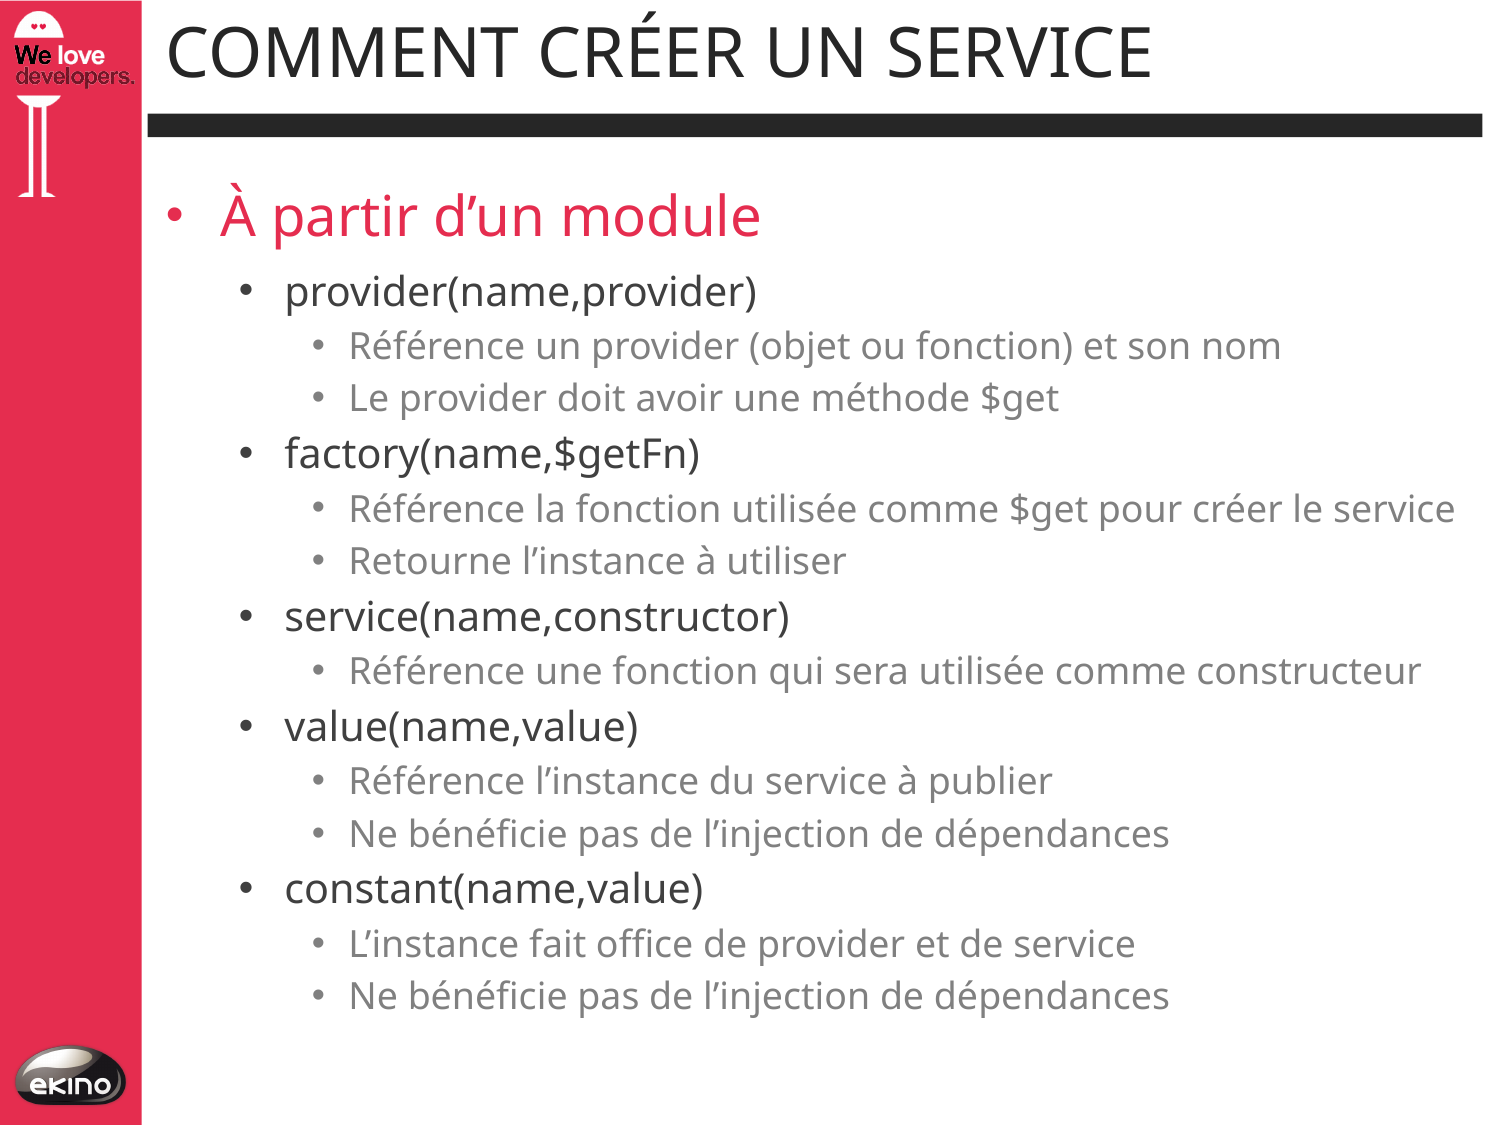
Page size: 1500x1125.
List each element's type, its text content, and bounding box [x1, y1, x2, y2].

list À partir d’un module provider(name,provider) Référence un provider (objet ou fonction) et son nom Le provider doit avoir une méthode $get factory(name,$getFn) Référence la fonction utilisée comme $get pour créer le service Retourne l’instance à utiliser service(name,constructor) Référence une fonction qui sera utilisée comme constructeur value(name,value) Référence l’instance du service à publier Ne bénéficie pas de l’injection de dépendances constant(name,value) L’instance fait office de provider et de service Ne bénéficie pas de l’injection de dépendances [151, 172, 1483, 1043]
picture [6, 1, 136, 197]
title Comment créer un service [151, 0, 1483, 99]
picture [11, 1041, 130, 1109]
